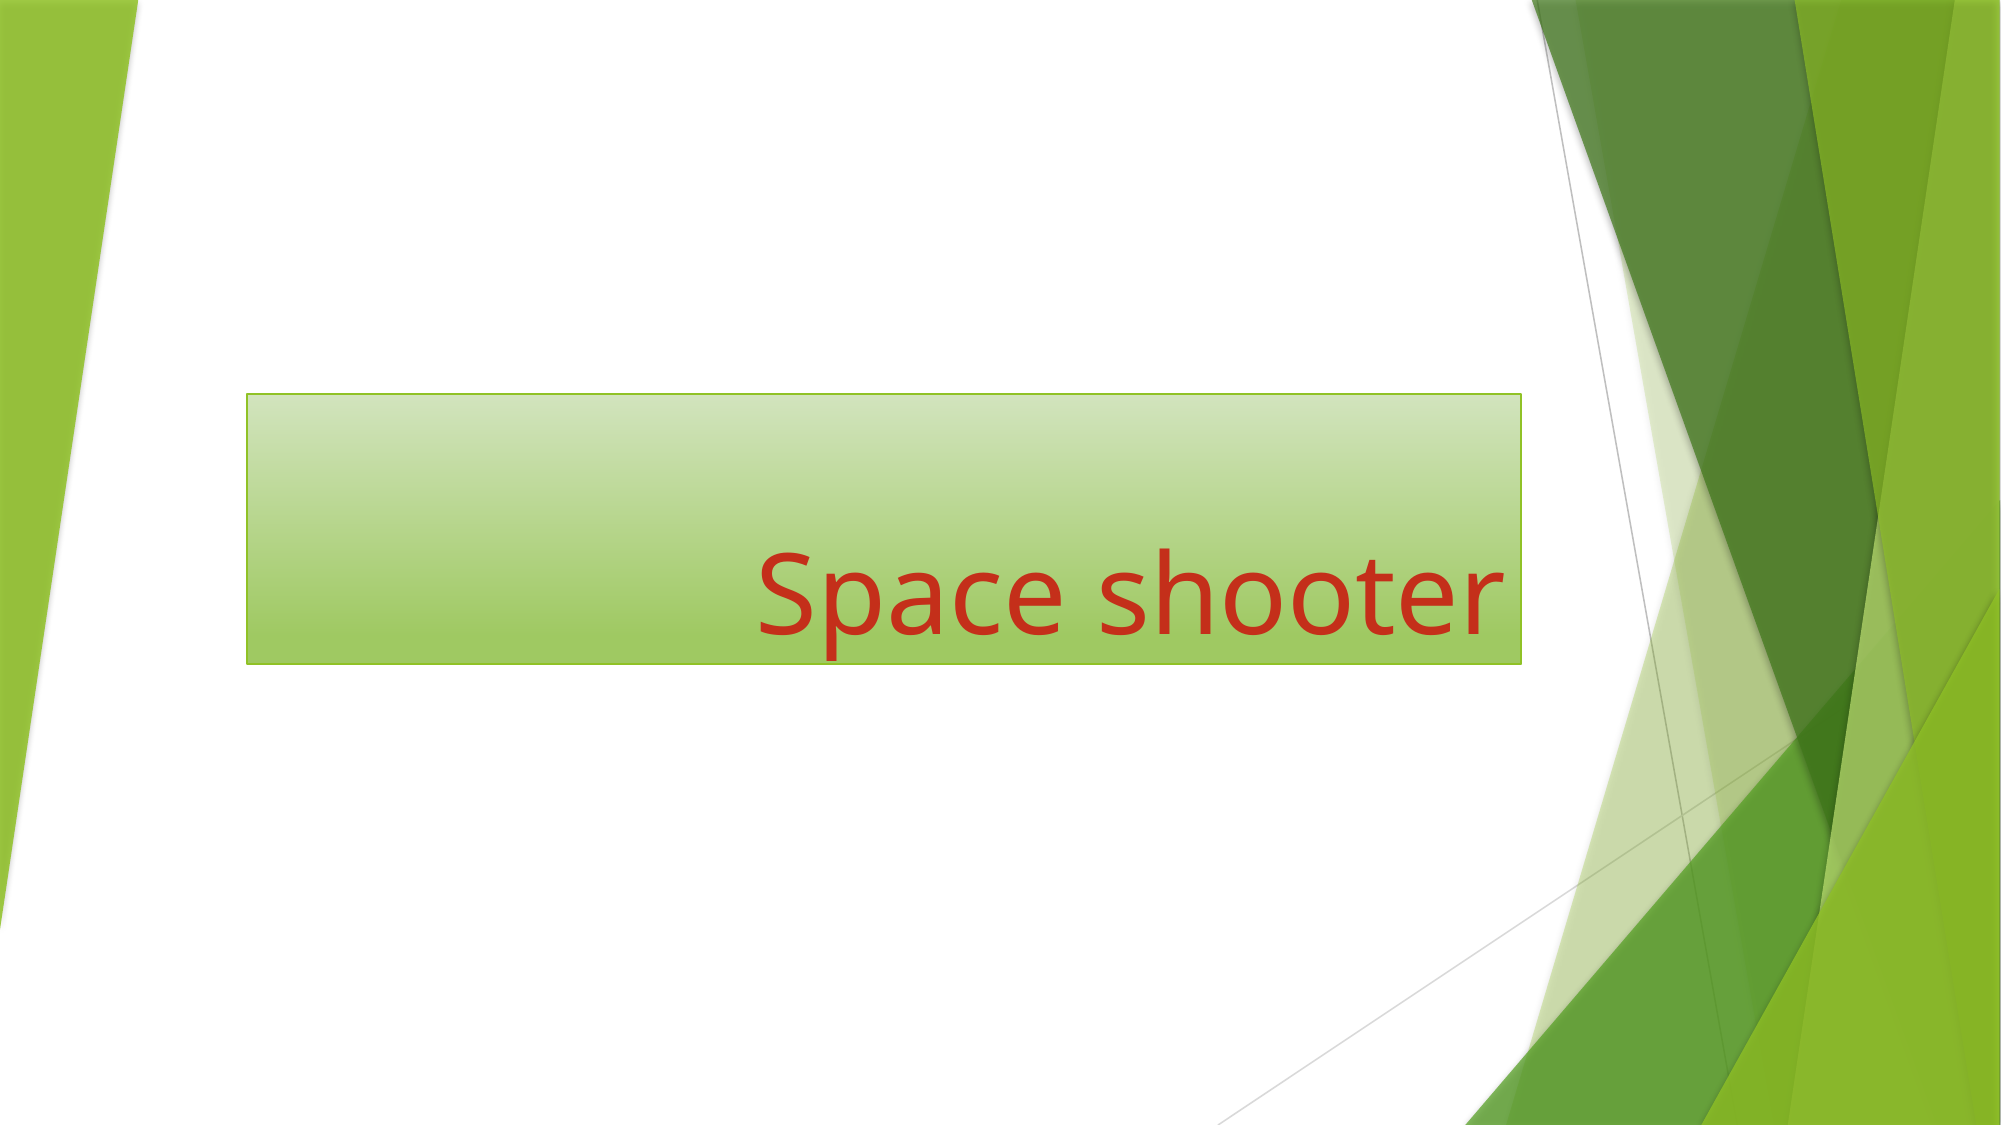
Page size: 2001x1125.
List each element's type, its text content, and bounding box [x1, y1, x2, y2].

title Space shooter [246, 393, 1522, 665]
